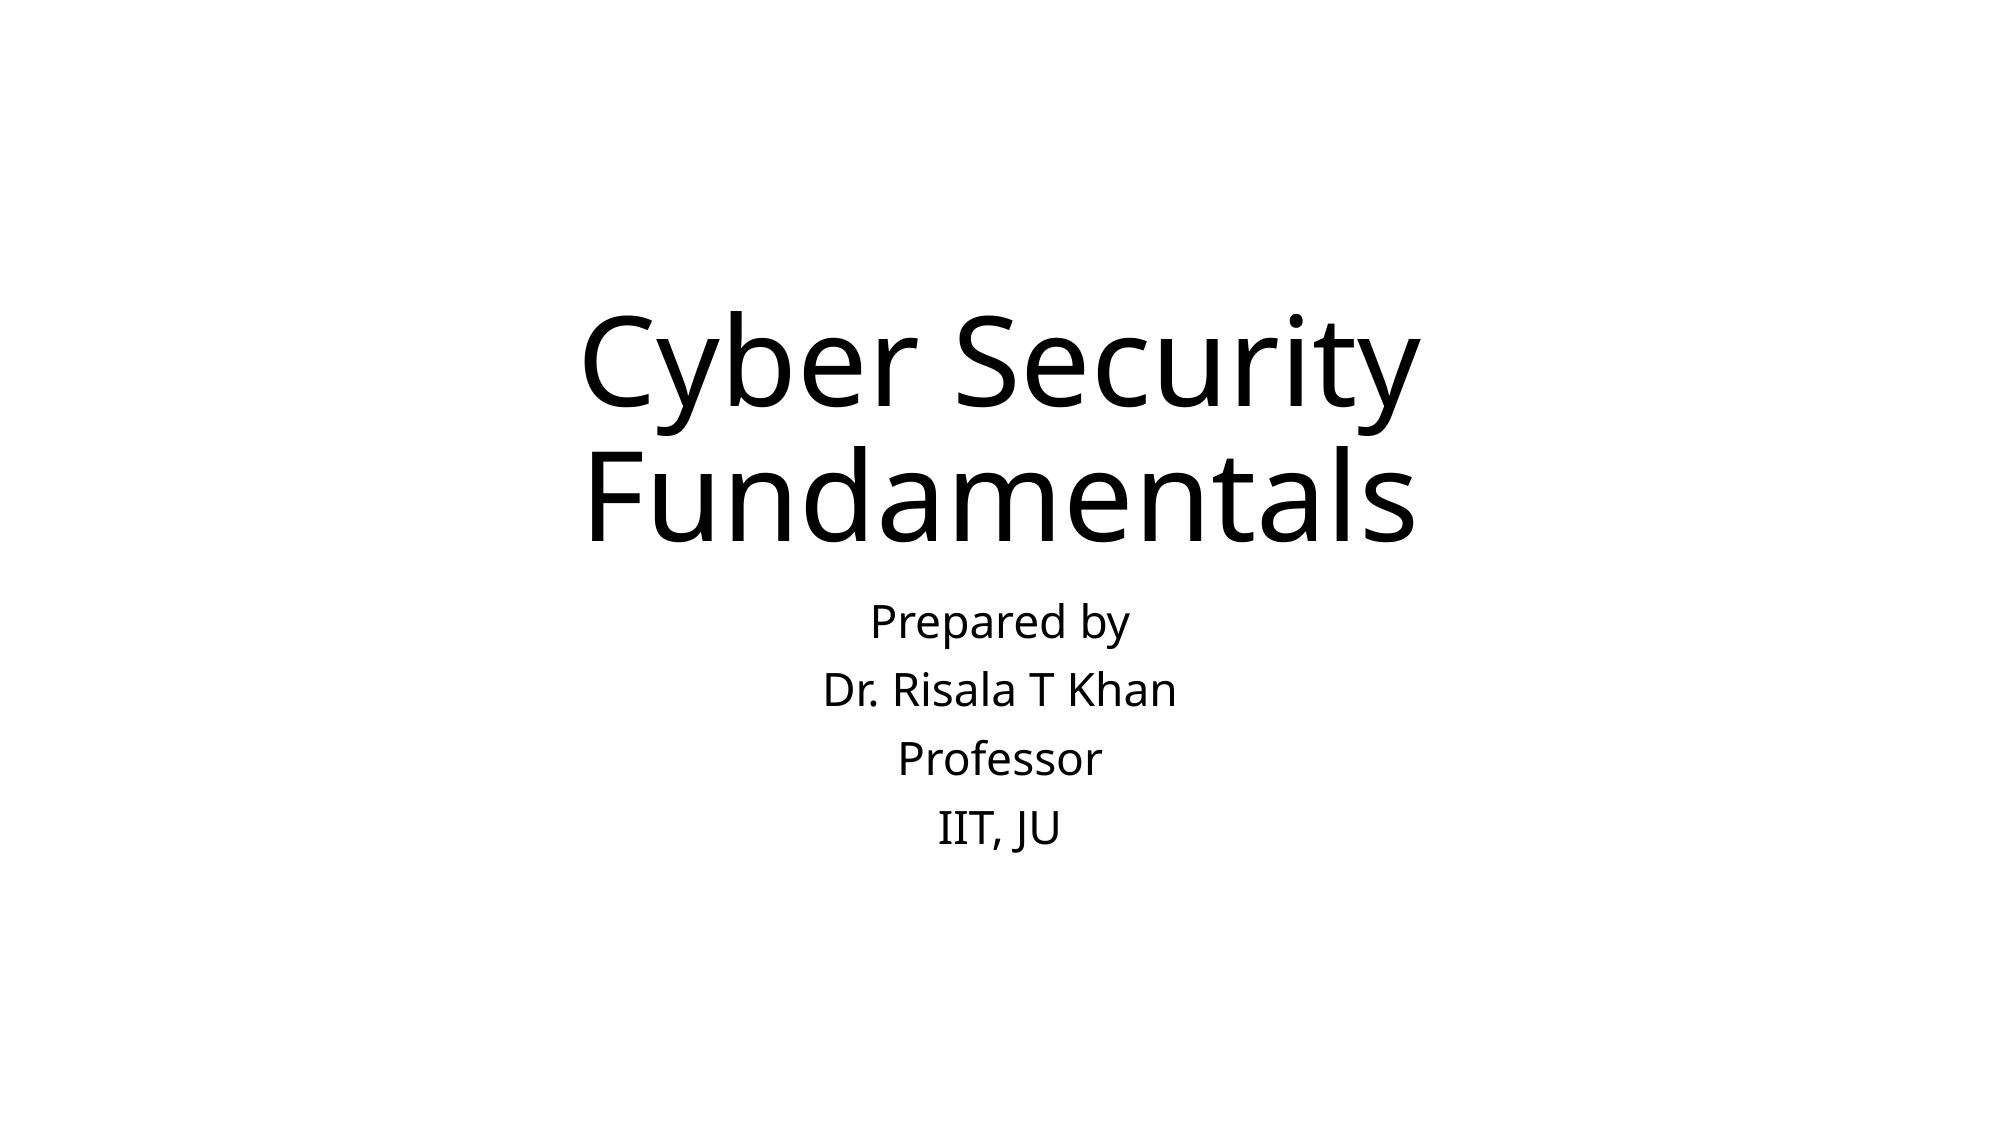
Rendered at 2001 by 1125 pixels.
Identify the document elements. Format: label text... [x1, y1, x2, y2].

title Cyber Security Fundamentals [249, 184, 1750, 576]
subtitle Prepared by Dr. Risala T Khan Professor IIT, JU [249, 590, 1750, 863]
